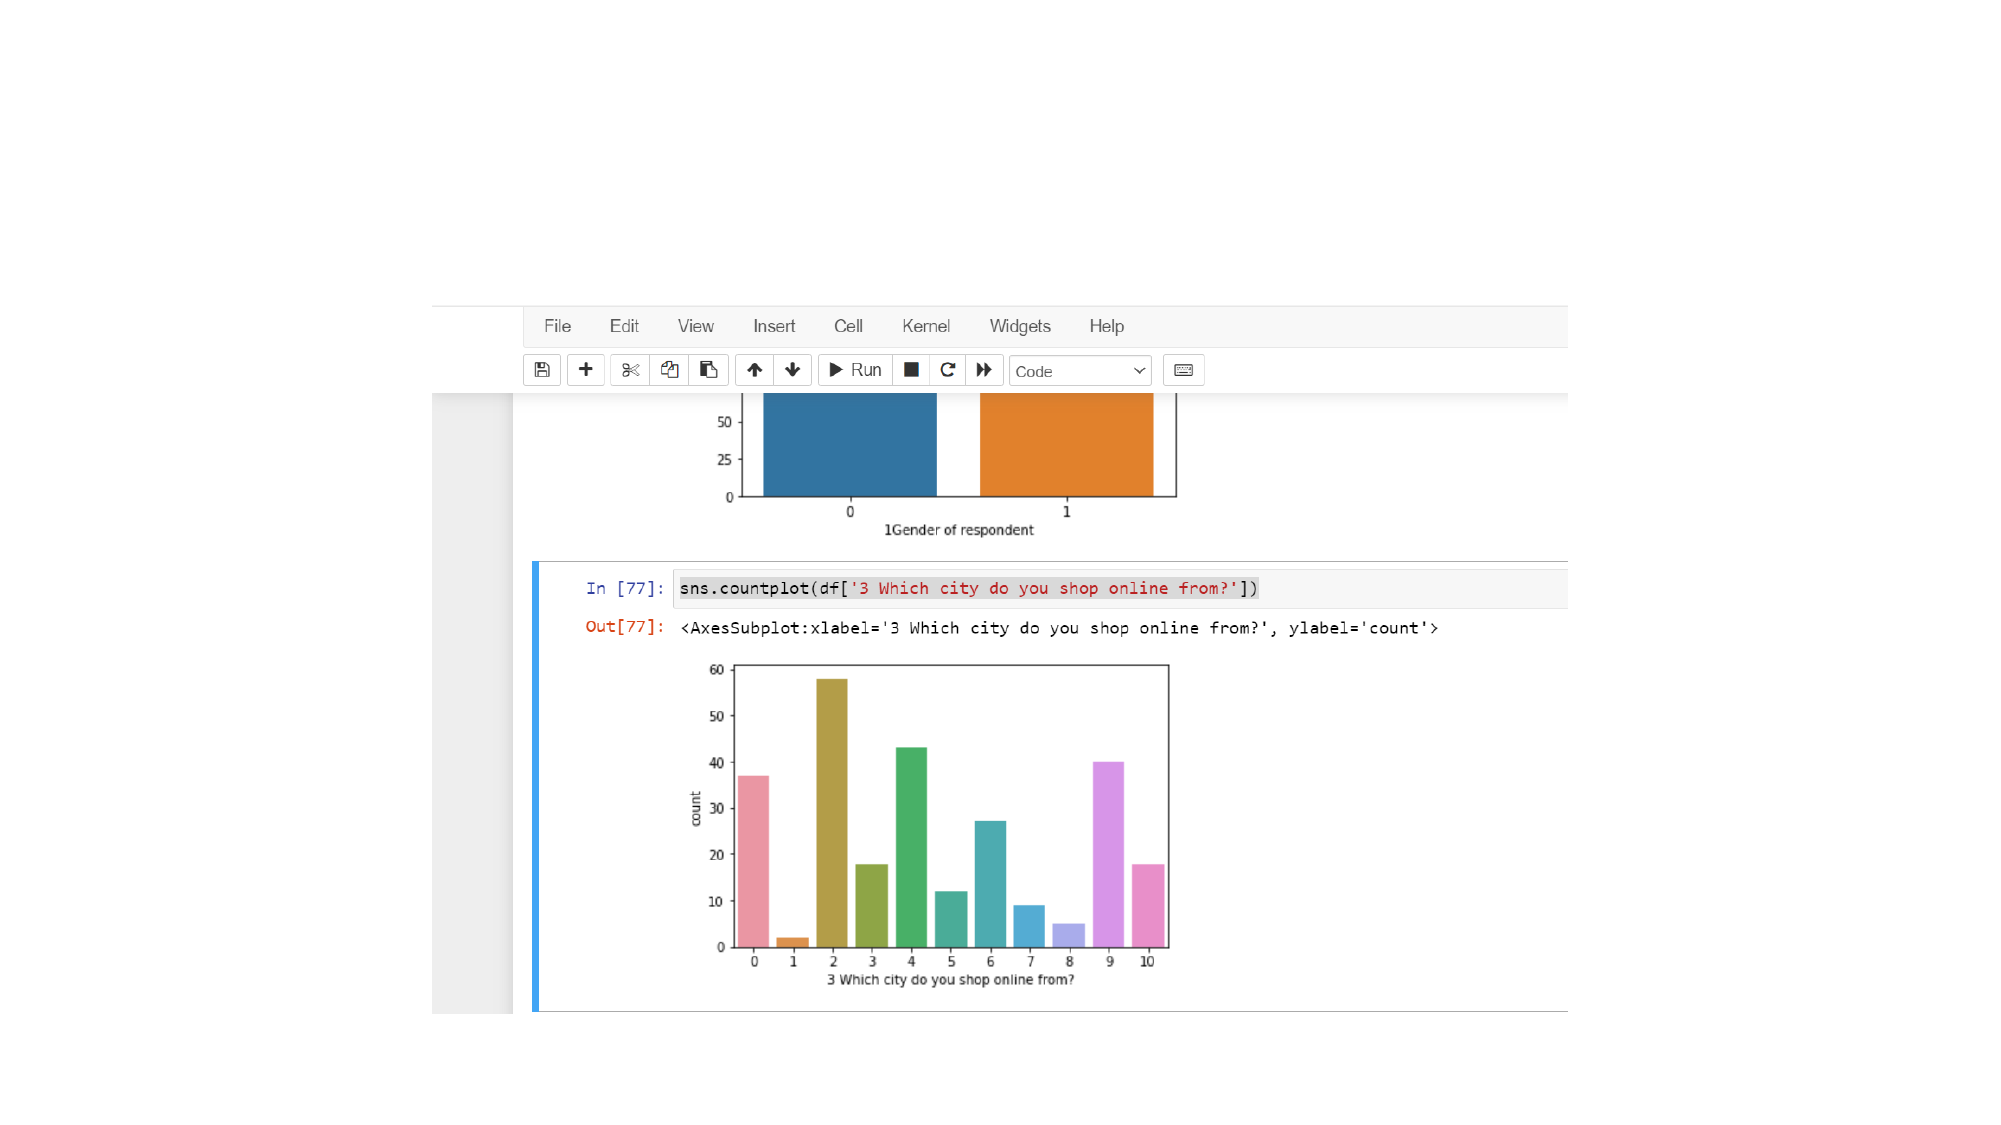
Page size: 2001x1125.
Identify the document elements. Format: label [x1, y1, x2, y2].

list [432, 299, 1568, 1014]
